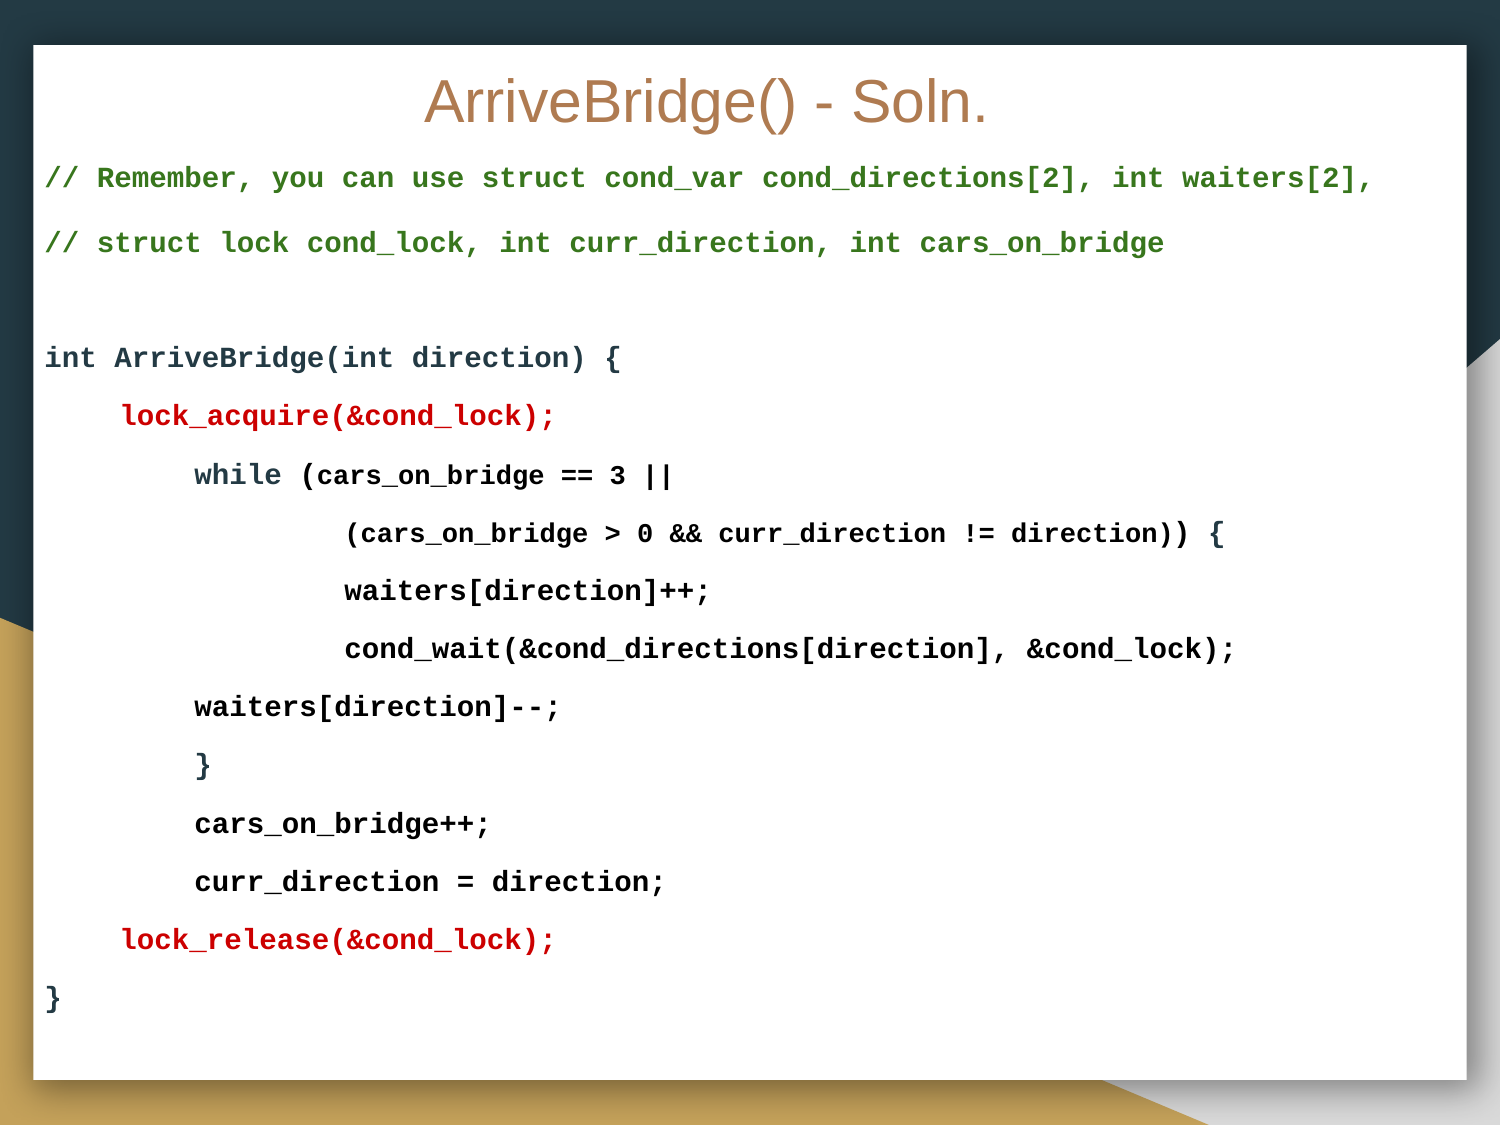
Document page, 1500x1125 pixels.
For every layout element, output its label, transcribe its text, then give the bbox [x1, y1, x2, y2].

list // Remember, you can use struct cond_var cond_directions[2], int waiters[2], // struct lock cond_lock, int curr_direction, int cars_on_bridge int ArriveBridge(int direction) { lock_acquire(&cond_lock); while (cars_on_bridge == 3 || (cars_on_bridge > 0 && curr_direction != direction)) { waiters[direction]++; cond_wait(&cond_directions[direction], &cond_lock); waiters[direction]--; } cars_on_bridge++; curr_direction = direction; lock_release(&cond_lock); } [29, 137, 1427, 1074]
title ArriveBridge() - Soln. [409, 46, 1082, 137]
